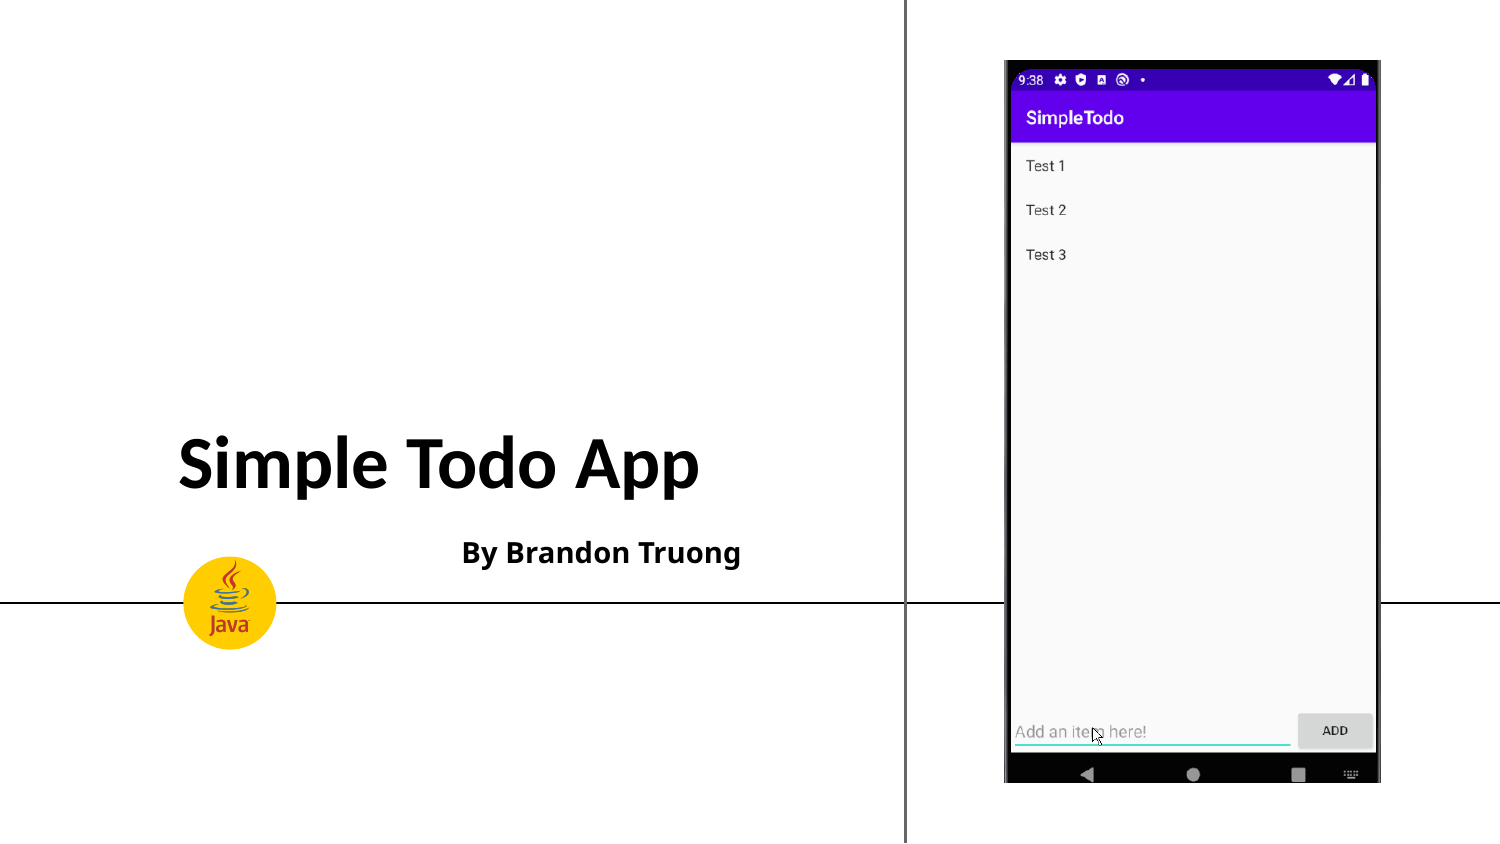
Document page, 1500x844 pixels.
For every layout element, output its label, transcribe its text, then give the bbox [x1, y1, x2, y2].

picture [1004, 60, 1381, 784]
picture [191, 559, 270, 638]
title Simple Todo App [163, 328, 901, 519]
text_box By Brandon Truong [446, 518, 901, 597]
